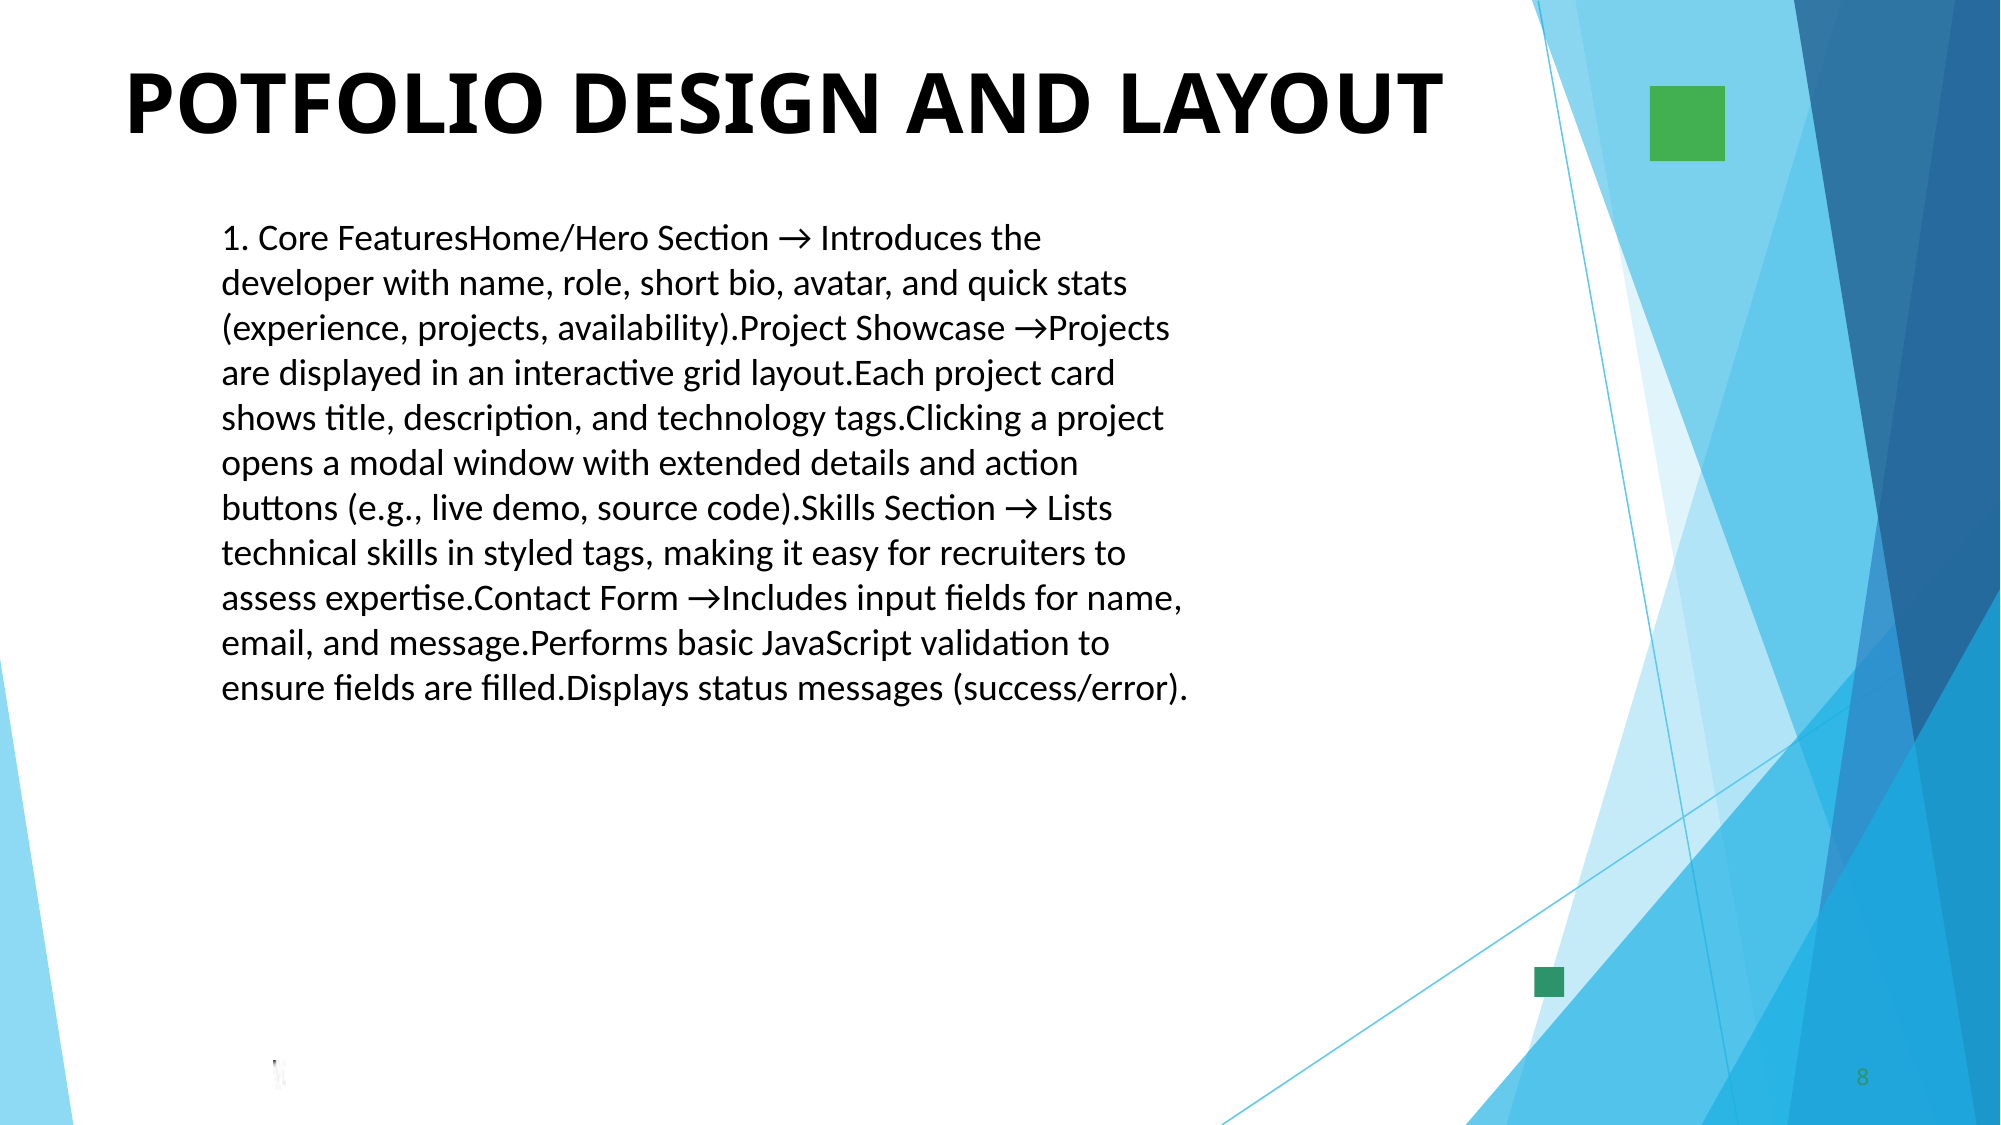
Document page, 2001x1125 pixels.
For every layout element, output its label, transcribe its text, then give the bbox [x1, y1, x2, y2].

text_box [1649, 86, 1725, 162]
text_box 8 [1849, 1061, 1888, 1095]
text_box [1534, 967, 1565, 997]
text_box POTFOLIO DESIGN AND LAYOUT [121, 47, 1564, 150]
picture [273, 1060, 287, 1091]
text_box 1. Core FeaturesHome/Hero Section → Introduces the developer with name, role, short bio, avatar, and quick stats (experience, projects, availability).Project Showcase →Projects are displayed in an interactive grid layout.Each project card shows title, description, and technology tags.Clicking a project opens a modal window with extended details and action buttons (e.g., live demo, source code).Skills Section → Lists technical skills in styled tags, making it easy for recruiters to assess expertise.Contact Form →Includes input fields for name, email, and message.Performs basic JavaScript validation to ensure fields are filled.Displays status messages (success/error). [206, 205, 1208, 716]
